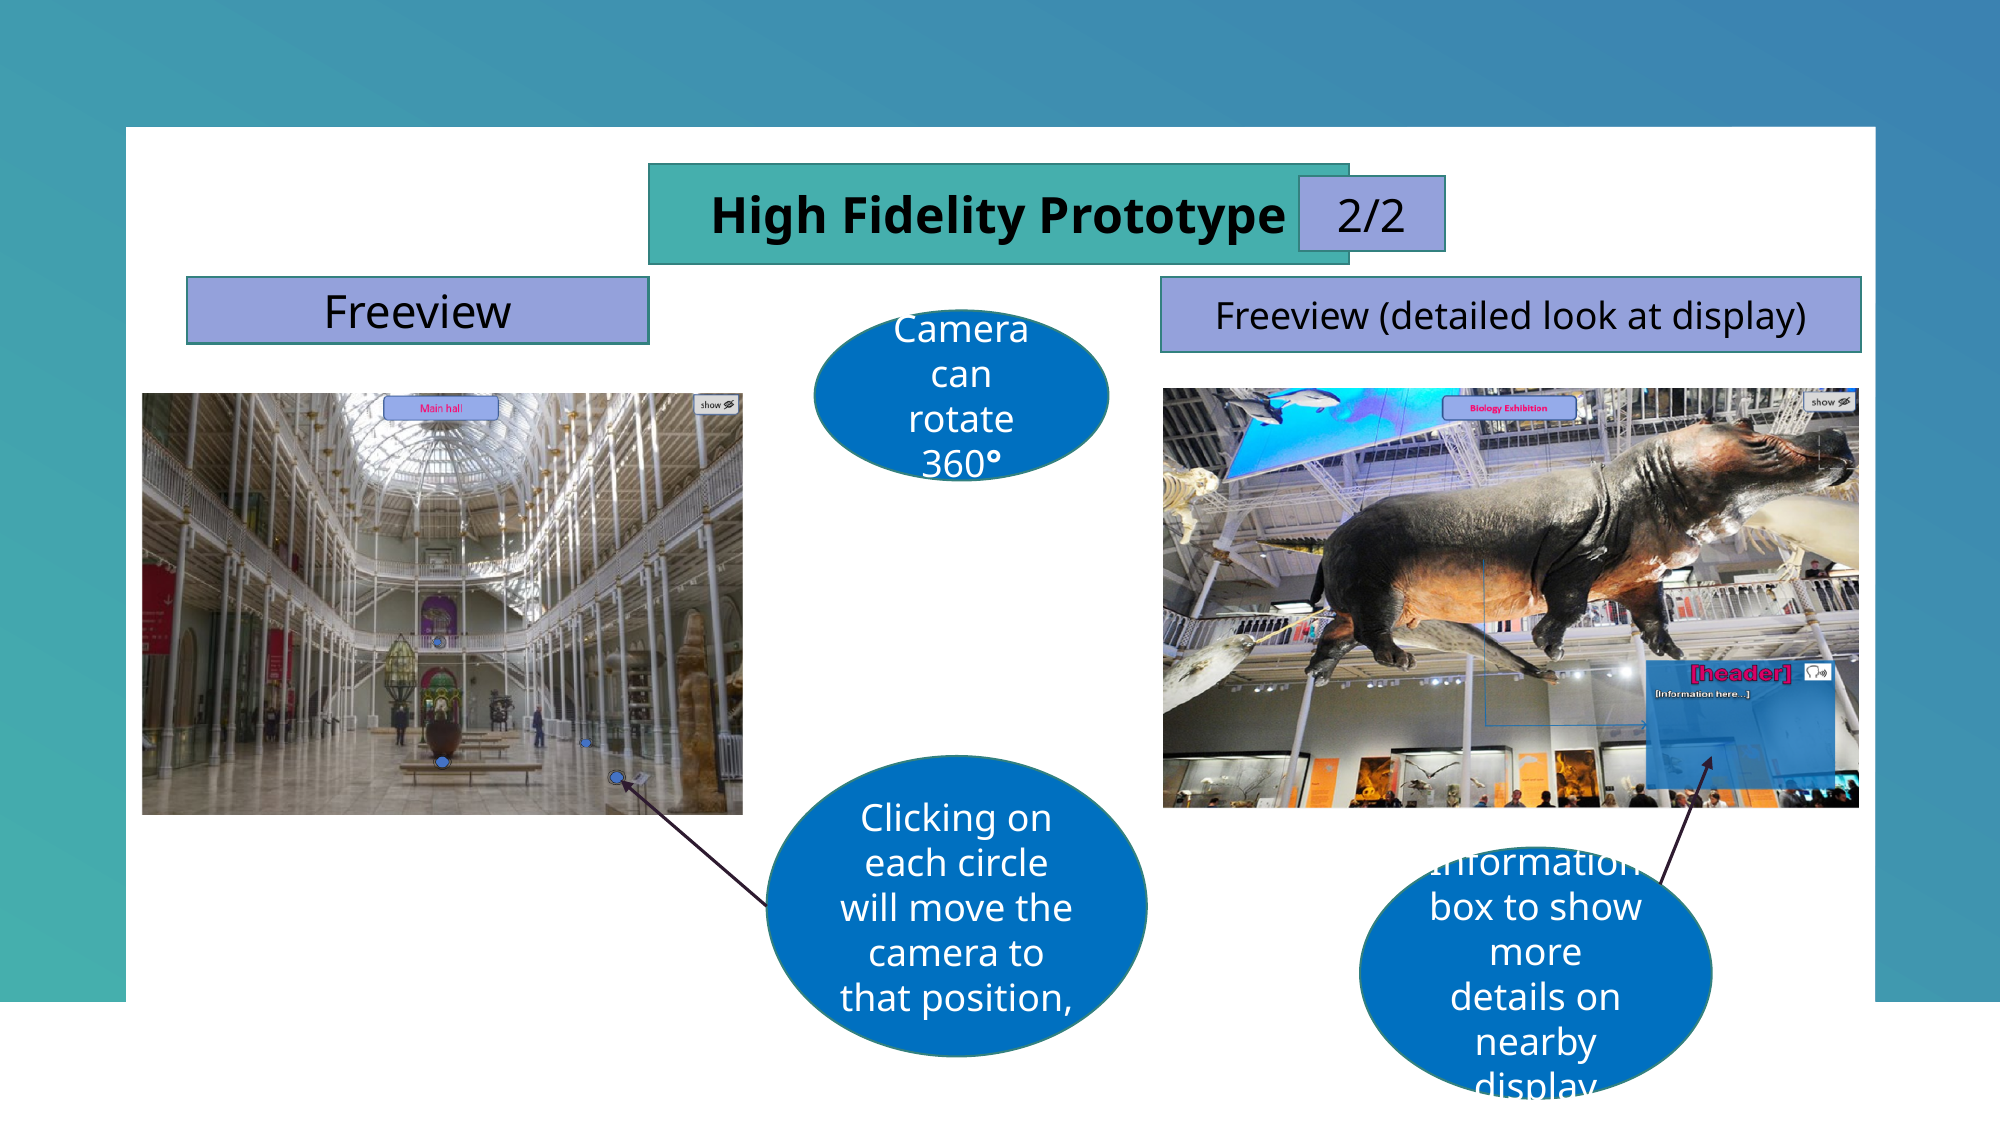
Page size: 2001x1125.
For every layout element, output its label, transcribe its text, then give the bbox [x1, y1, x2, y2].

picture [1340, 411, 1349, 418]
text_box Information box to show more details on nearby display [1359, 846, 1713, 1100]
text_box Freeview [186, 276, 650, 345]
picture [141, 393, 743, 815]
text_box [1660, 755, 1712, 885]
text_box Camera can rotate 360° [813, 309, 1110, 482]
text_box Freeview (detailed look at display) [1160, 276, 1862, 353]
text_box High Fidelity Prototype [648, 163, 1350, 265]
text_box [620, 779, 767, 907]
text_box Clicking on each circle will move the camera to that position, [765, 754, 1148, 1058]
picture [1163, 388, 1859, 809]
text_box 2/2 [1298, 175, 1446, 252]
